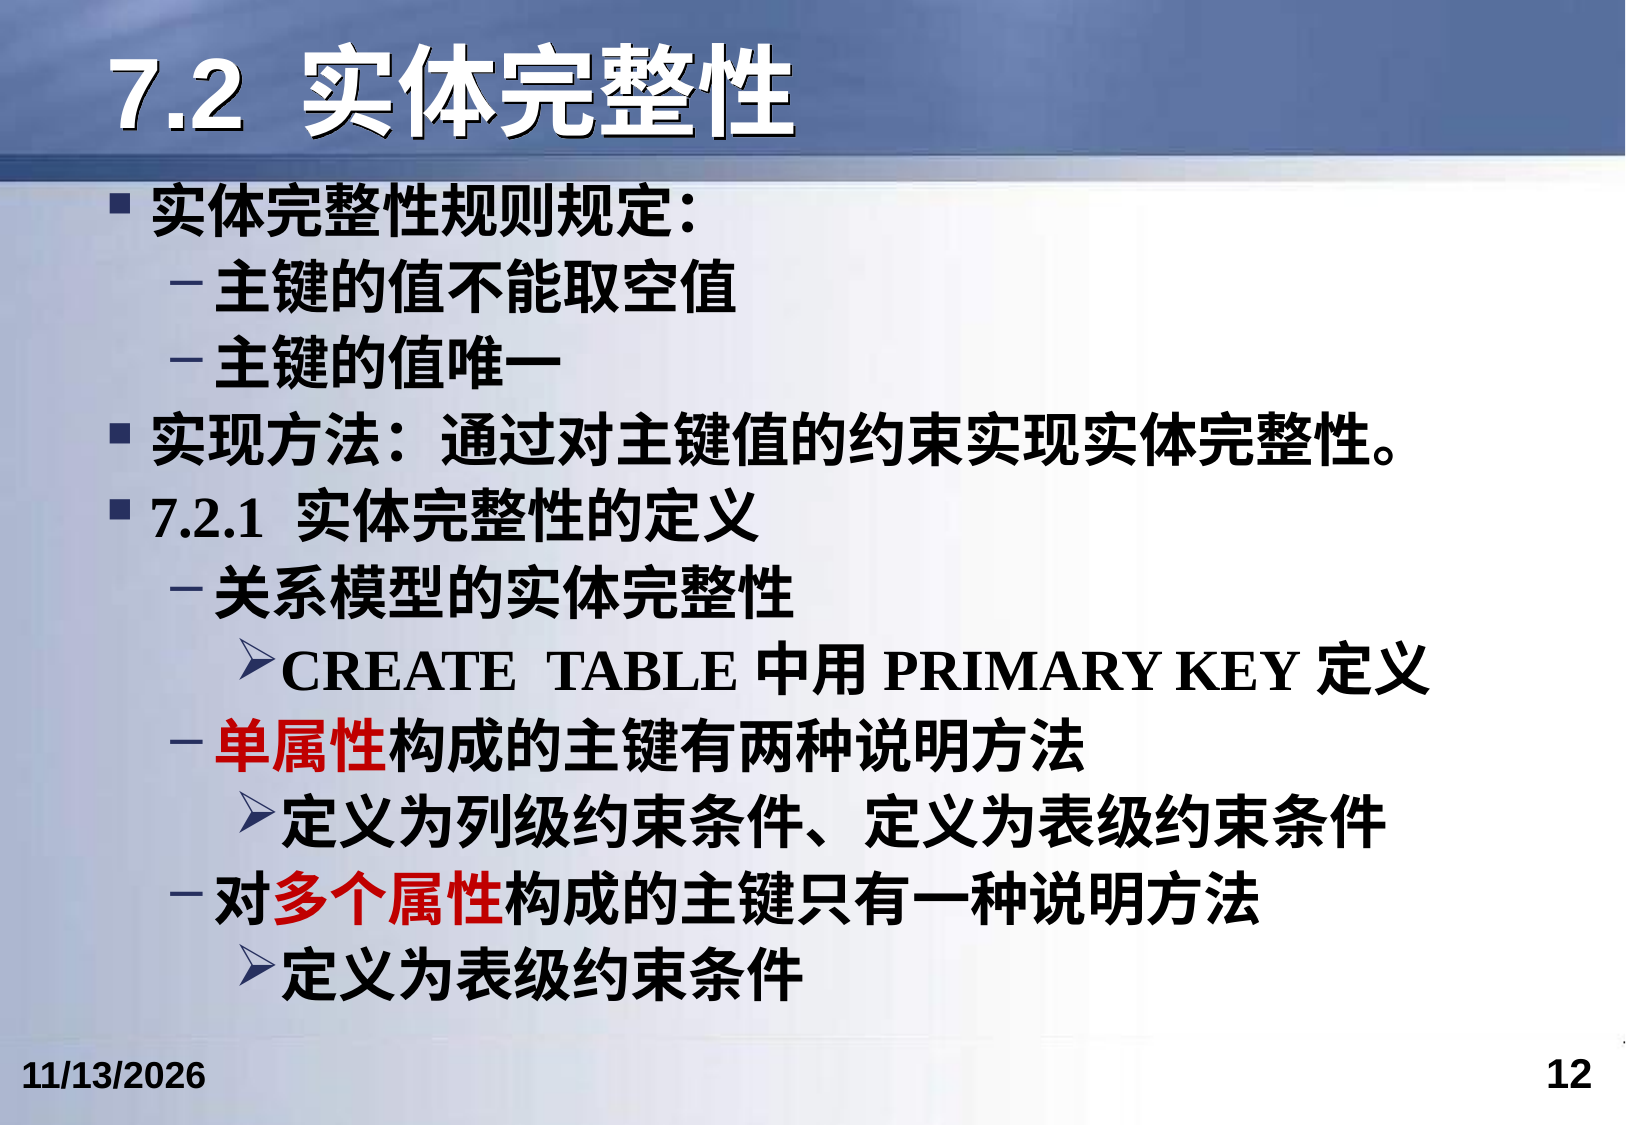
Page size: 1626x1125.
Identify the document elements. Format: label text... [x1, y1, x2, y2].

list 实体完整性规则规定： 主键的值不能取空值 主键的值唯一 实现方法：通过对主键值的约束实现实体完整性。 7.2.1 实体完整性的定义 关系模型的实体完整性 CREATE TABLE中用PRIMARY KEY定义 单属性构成的主键有两种说明方法 定义为列级约束条件、定义为表级约束条件 对多个属性构成的主键只有一种说明方法 定义为表级约束条件 [106, 187, 1554, 1057]
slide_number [2, 1041, 380, 1125]
slide_number 12 [1201, 1037, 1612, 1124]
title 7.2 实体完整性 [106, 41, 1554, 150]
picture [0, 0, 1626, 1125]
